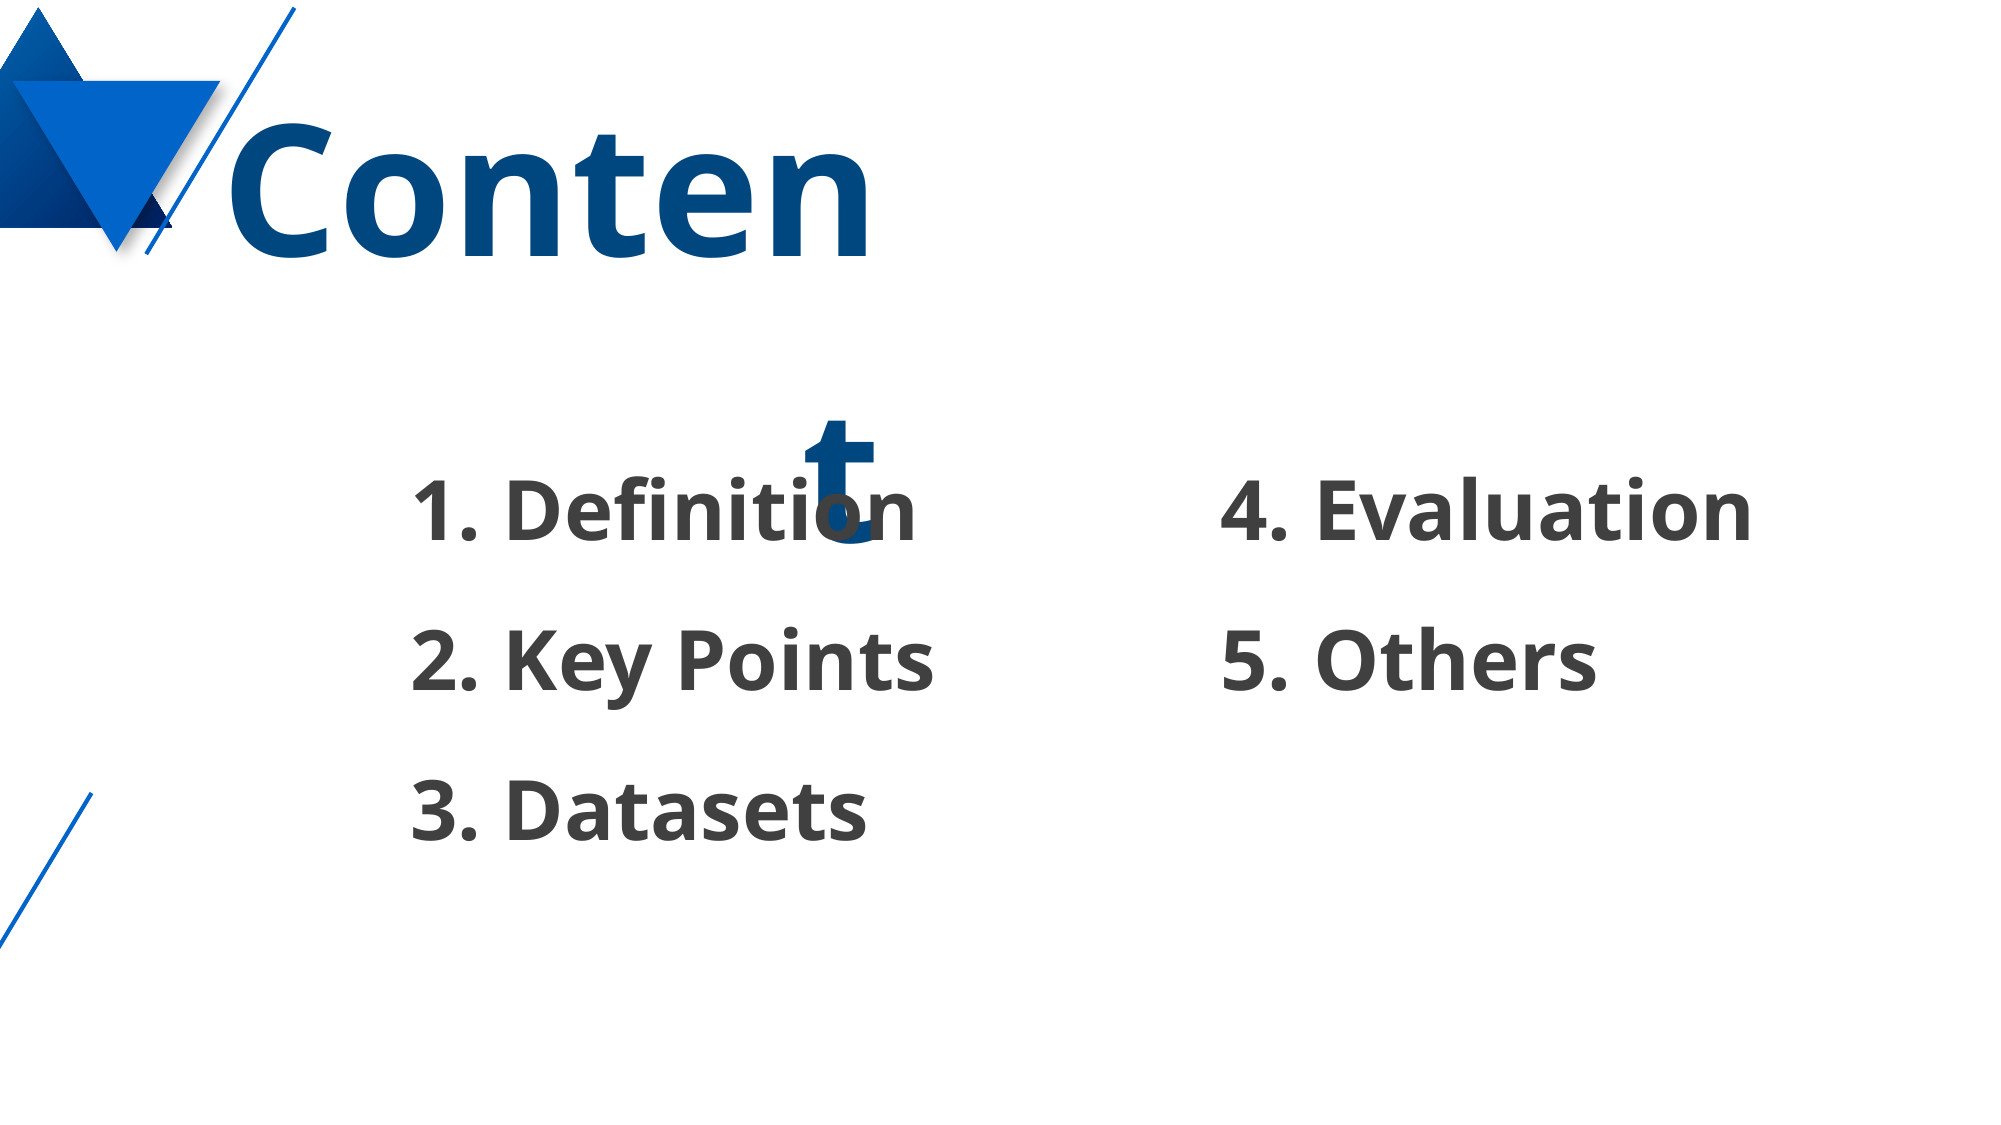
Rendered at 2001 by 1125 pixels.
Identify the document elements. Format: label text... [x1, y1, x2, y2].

text_box Content [176, 0, 896, 587]
text_box [10, 79, 146, 254]
text_box [0, 5, 94, 229]
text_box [0, 792, 92, 1040]
text_box 1. Definition 2. Key Points 3. Datasets 4. Evaluation 5. Others [395, 399, 2000, 898]
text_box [146, 7, 295, 255]
